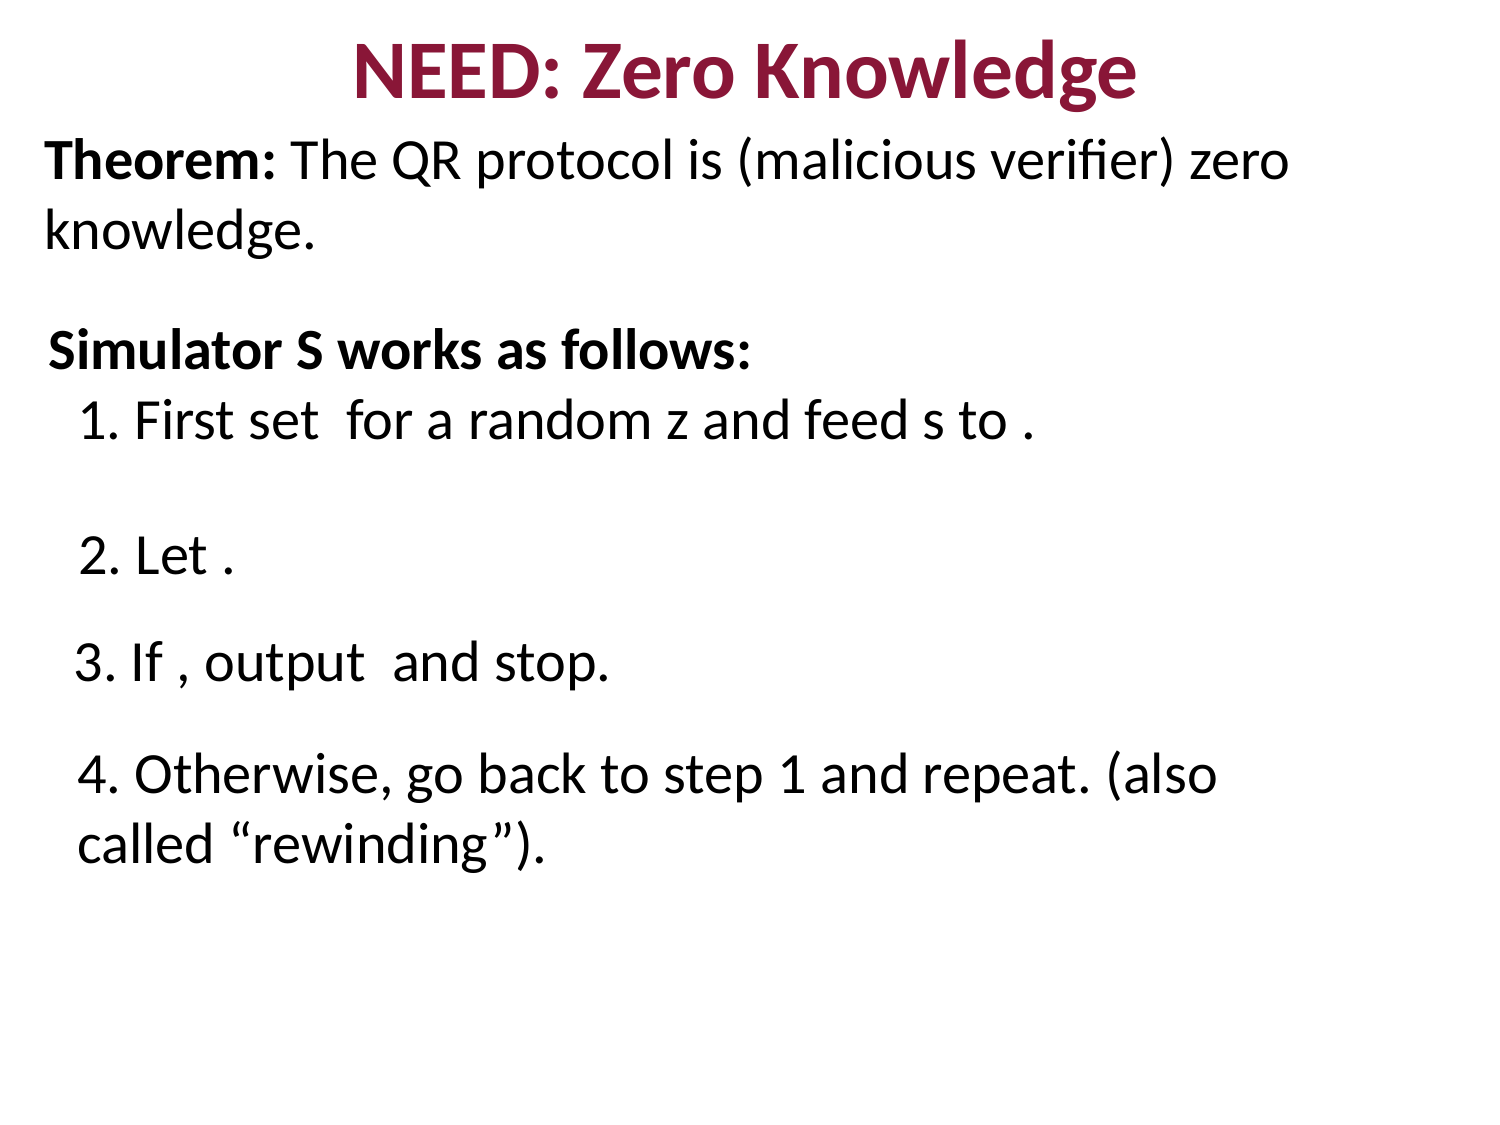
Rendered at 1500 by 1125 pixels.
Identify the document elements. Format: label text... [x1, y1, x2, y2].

text_box 4. Otherwise, go back to step 1 and repeat. (also called “rewinding”). [62, 727, 1344, 883]
text_box Theorem: The QR protocol is (malicious verifier) zero knowledge. [29, 113, 1500, 269]
text_box NEED: Zero Knowledge [0, 7, 1495, 138]
text_box Simulator S works as follows: [33, 303, 796, 389]
